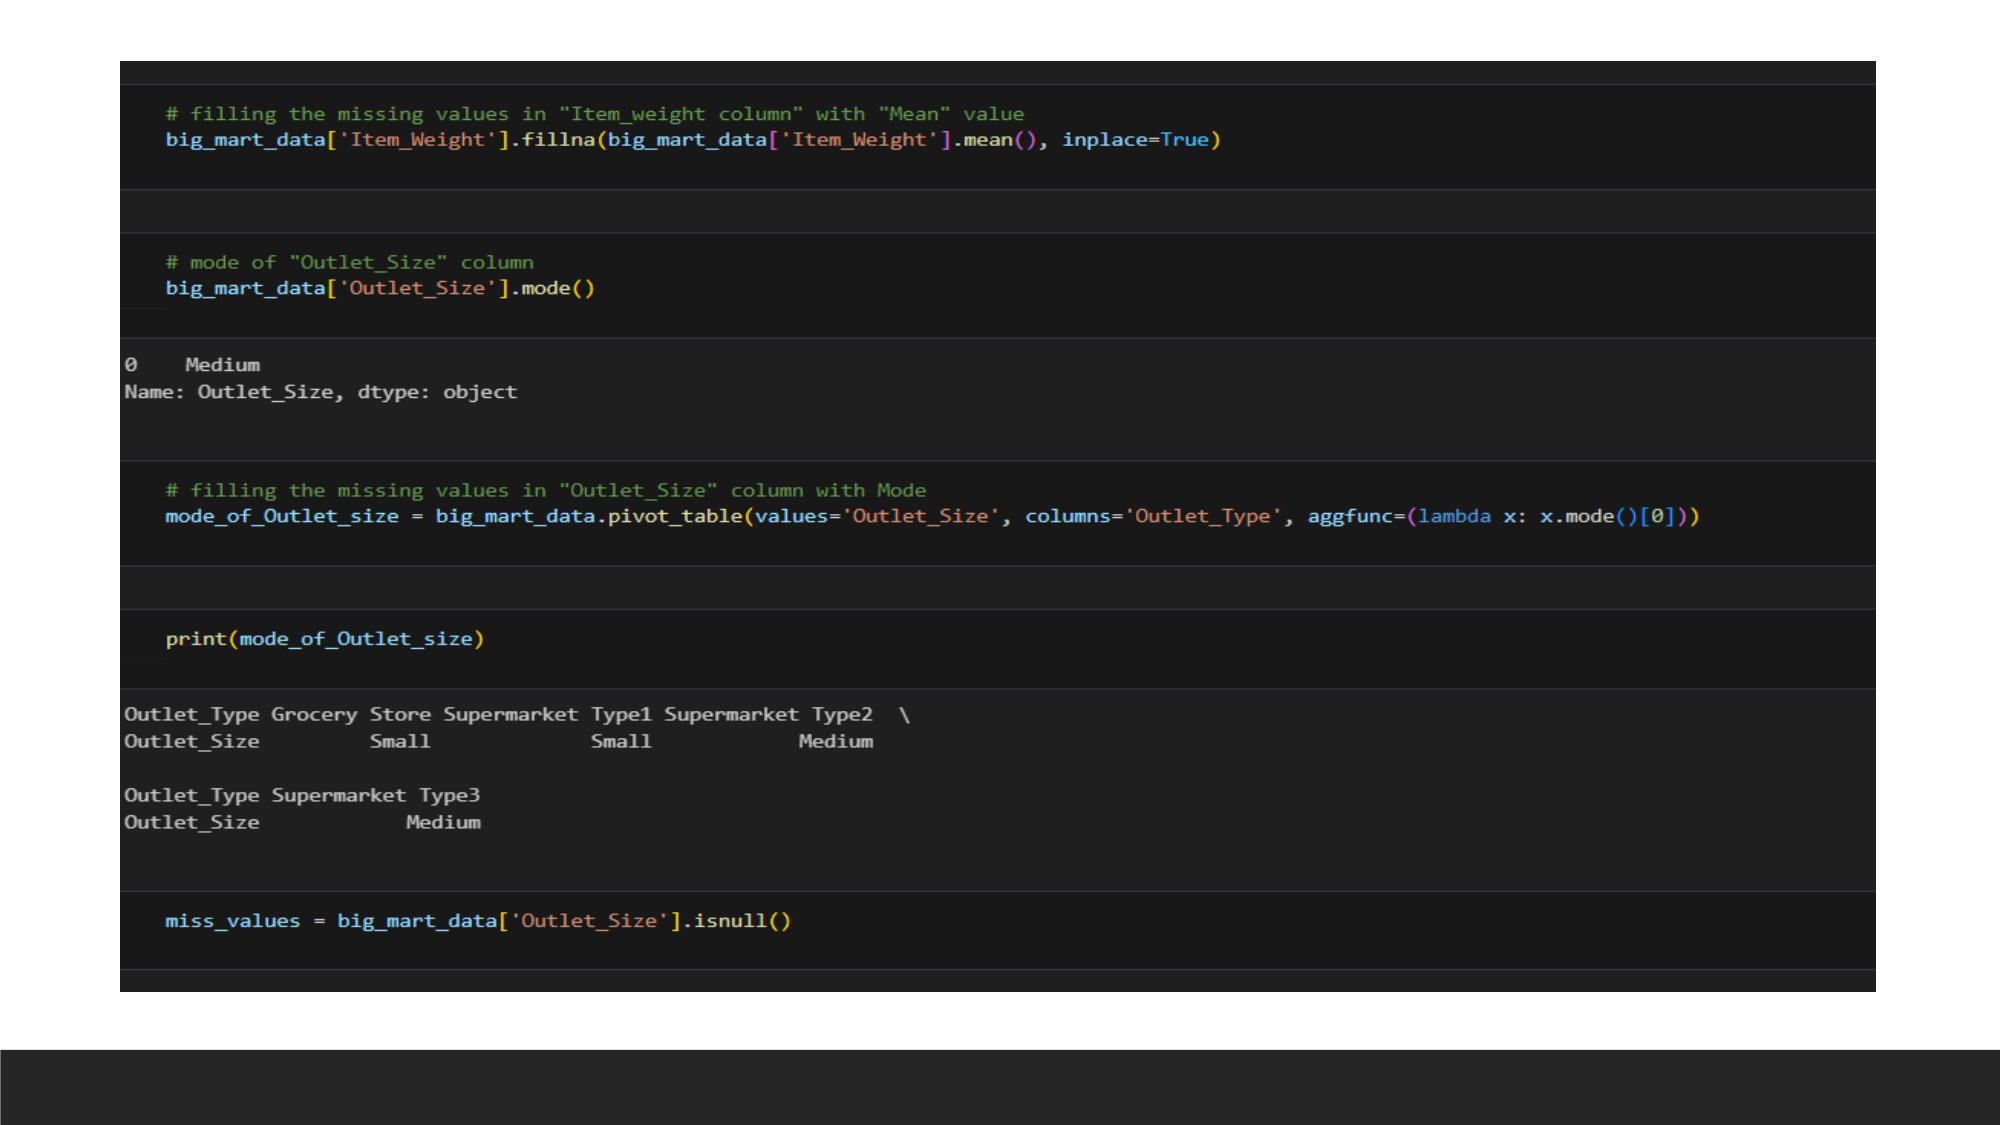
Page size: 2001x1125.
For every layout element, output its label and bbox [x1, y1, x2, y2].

picture [120, 60, 1877, 993]
